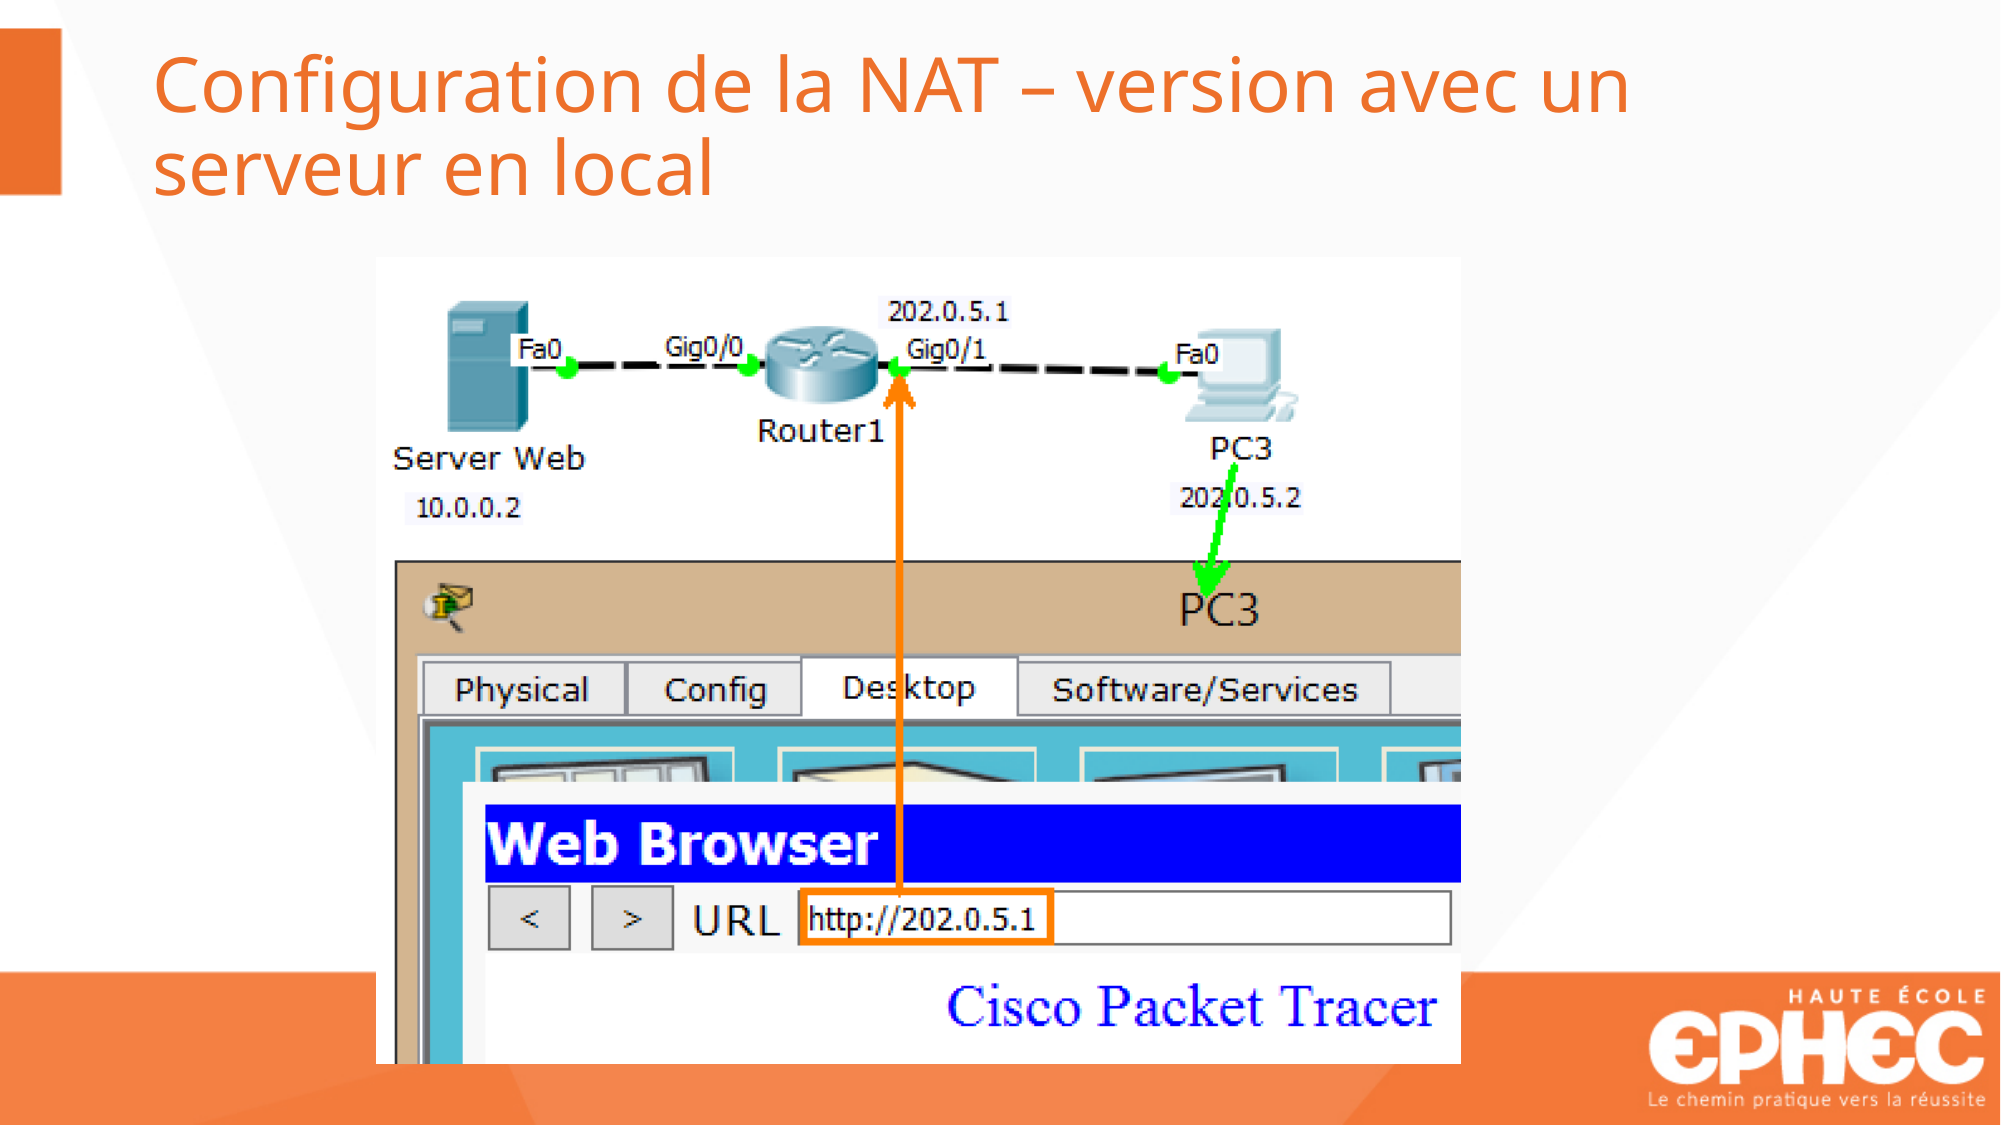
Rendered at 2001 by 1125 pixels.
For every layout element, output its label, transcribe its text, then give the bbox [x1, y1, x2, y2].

picture [0, 0, 2001, 1125]
title Configuration de la NAT – version avec un serveur en local [137, 39, 1863, 220]
